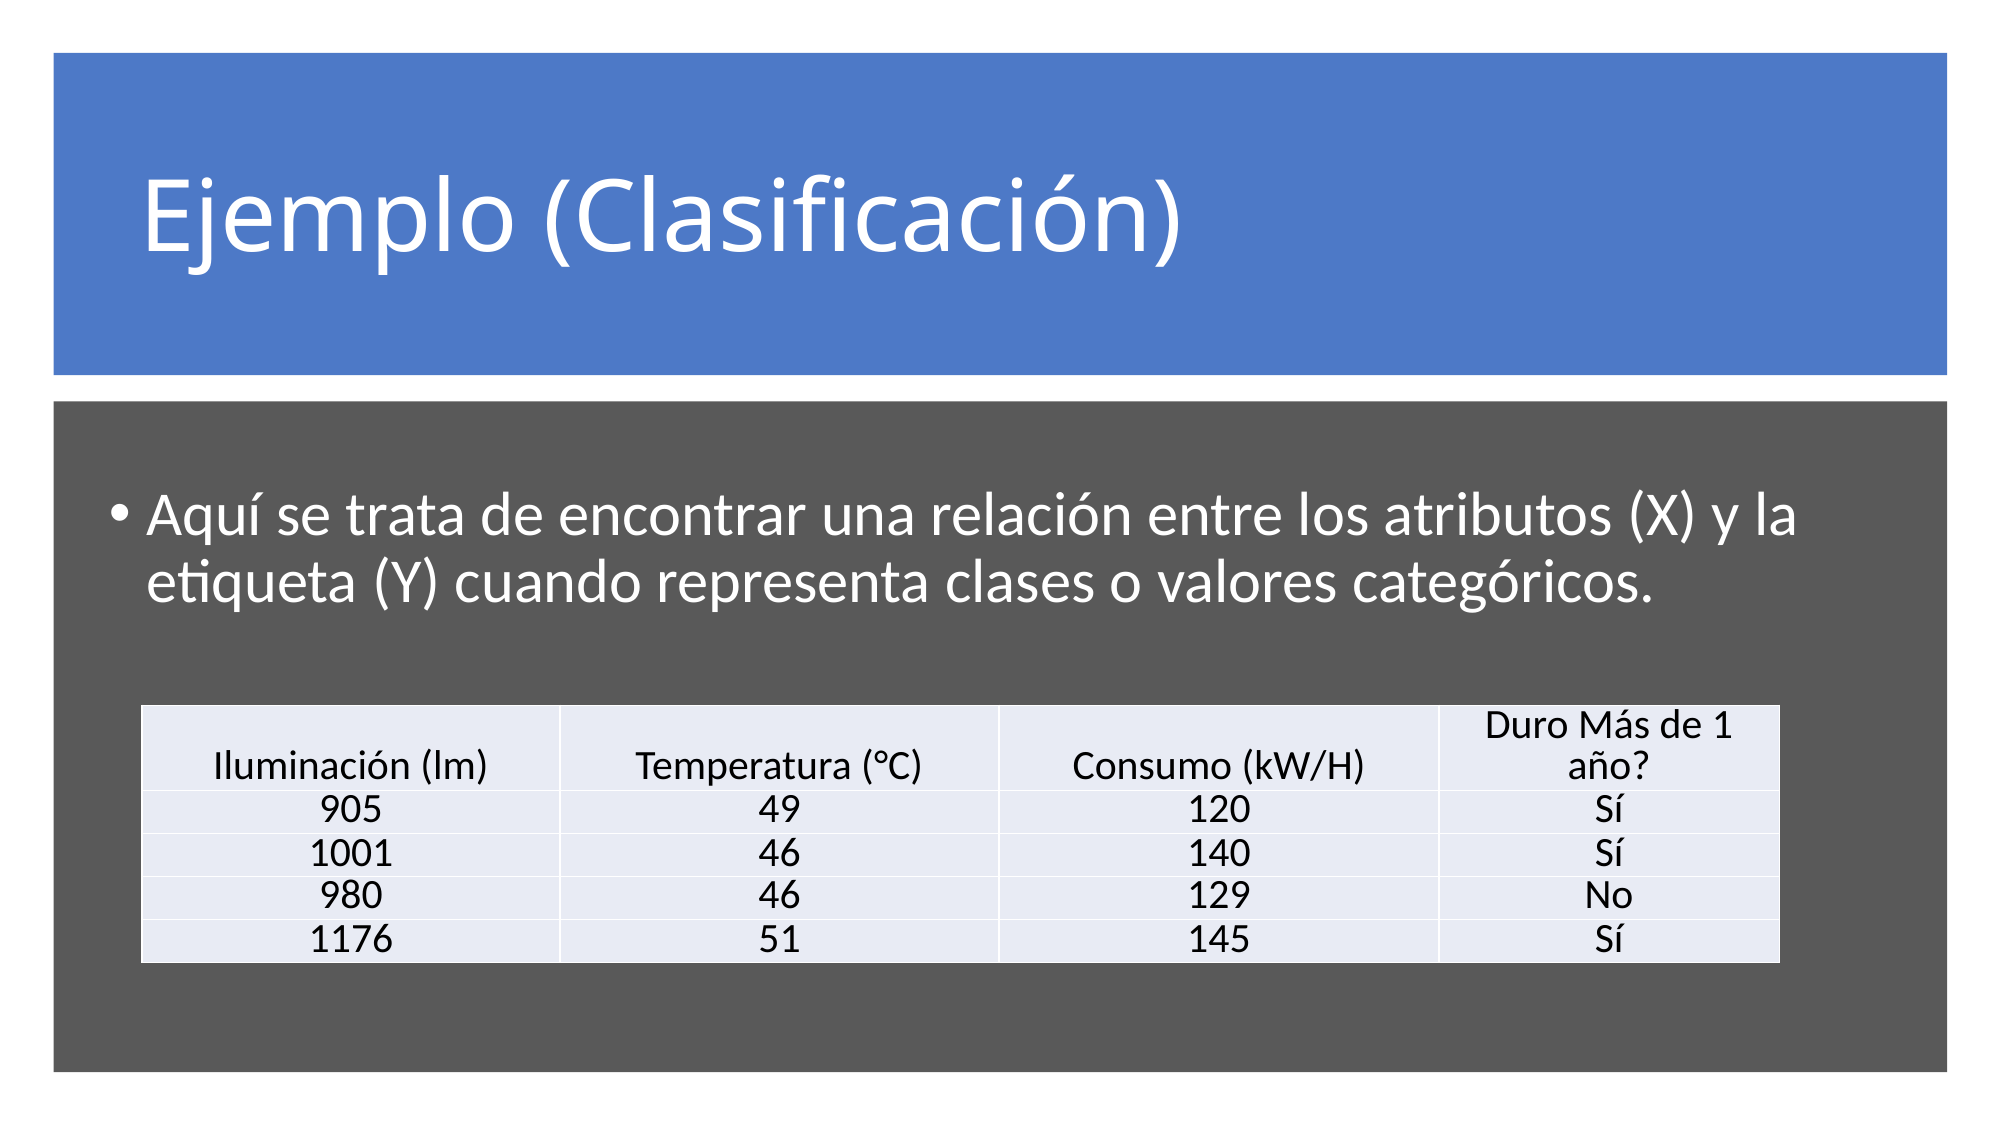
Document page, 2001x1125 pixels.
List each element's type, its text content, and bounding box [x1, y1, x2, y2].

text_box [53, 400, 1948, 1073]
table_cell Sí [1440, 791, 1779, 833]
table_cell 140 [1000, 834, 1438, 876]
table_cell 46 [561, 834, 998, 876]
table_cell 1176 [143, 920, 559, 962]
table_cell Sí [1440, 834, 1779, 876]
table_cell 129 [1000, 877, 1438, 919]
table_cell 120 [1000, 791, 1438, 833]
text_box [53, 52, 1948, 376]
table_cell 51 [561, 920, 998, 962]
list Aquí se trata de encontrar una relación entre los atributos (X) y la etiqueta (Y) cuando representa clases o valores categóricos. [93, 267, 1858, 831]
table_cell 49 [561, 791, 998, 833]
table_header Duro Más de 1 año? [1440, 706, 1779, 790]
table_cell 980 [143, 877, 559, 919]
table_cell No [1440, 877, 1779, 919]
table_header Iluminación (lm) [143, 706, 559, 790]
table_cell 905 [143, 791, 559, 833]
table_cell Sí [1440, 920, 1779, 962]
table_cell 145 [1000, 920, 1438, 962]
table_header Temperatura (°C) [561, 706, 998, 790]
table_cell 46 [561, 877, 998, 919]
table_header Consumo (kW/H) [1000, 706, 1438, 790]
title Ejemplo (Clasificación) [124, 85, 1889, 353]
table_cell 1001 [143, 834, 559, 876]
